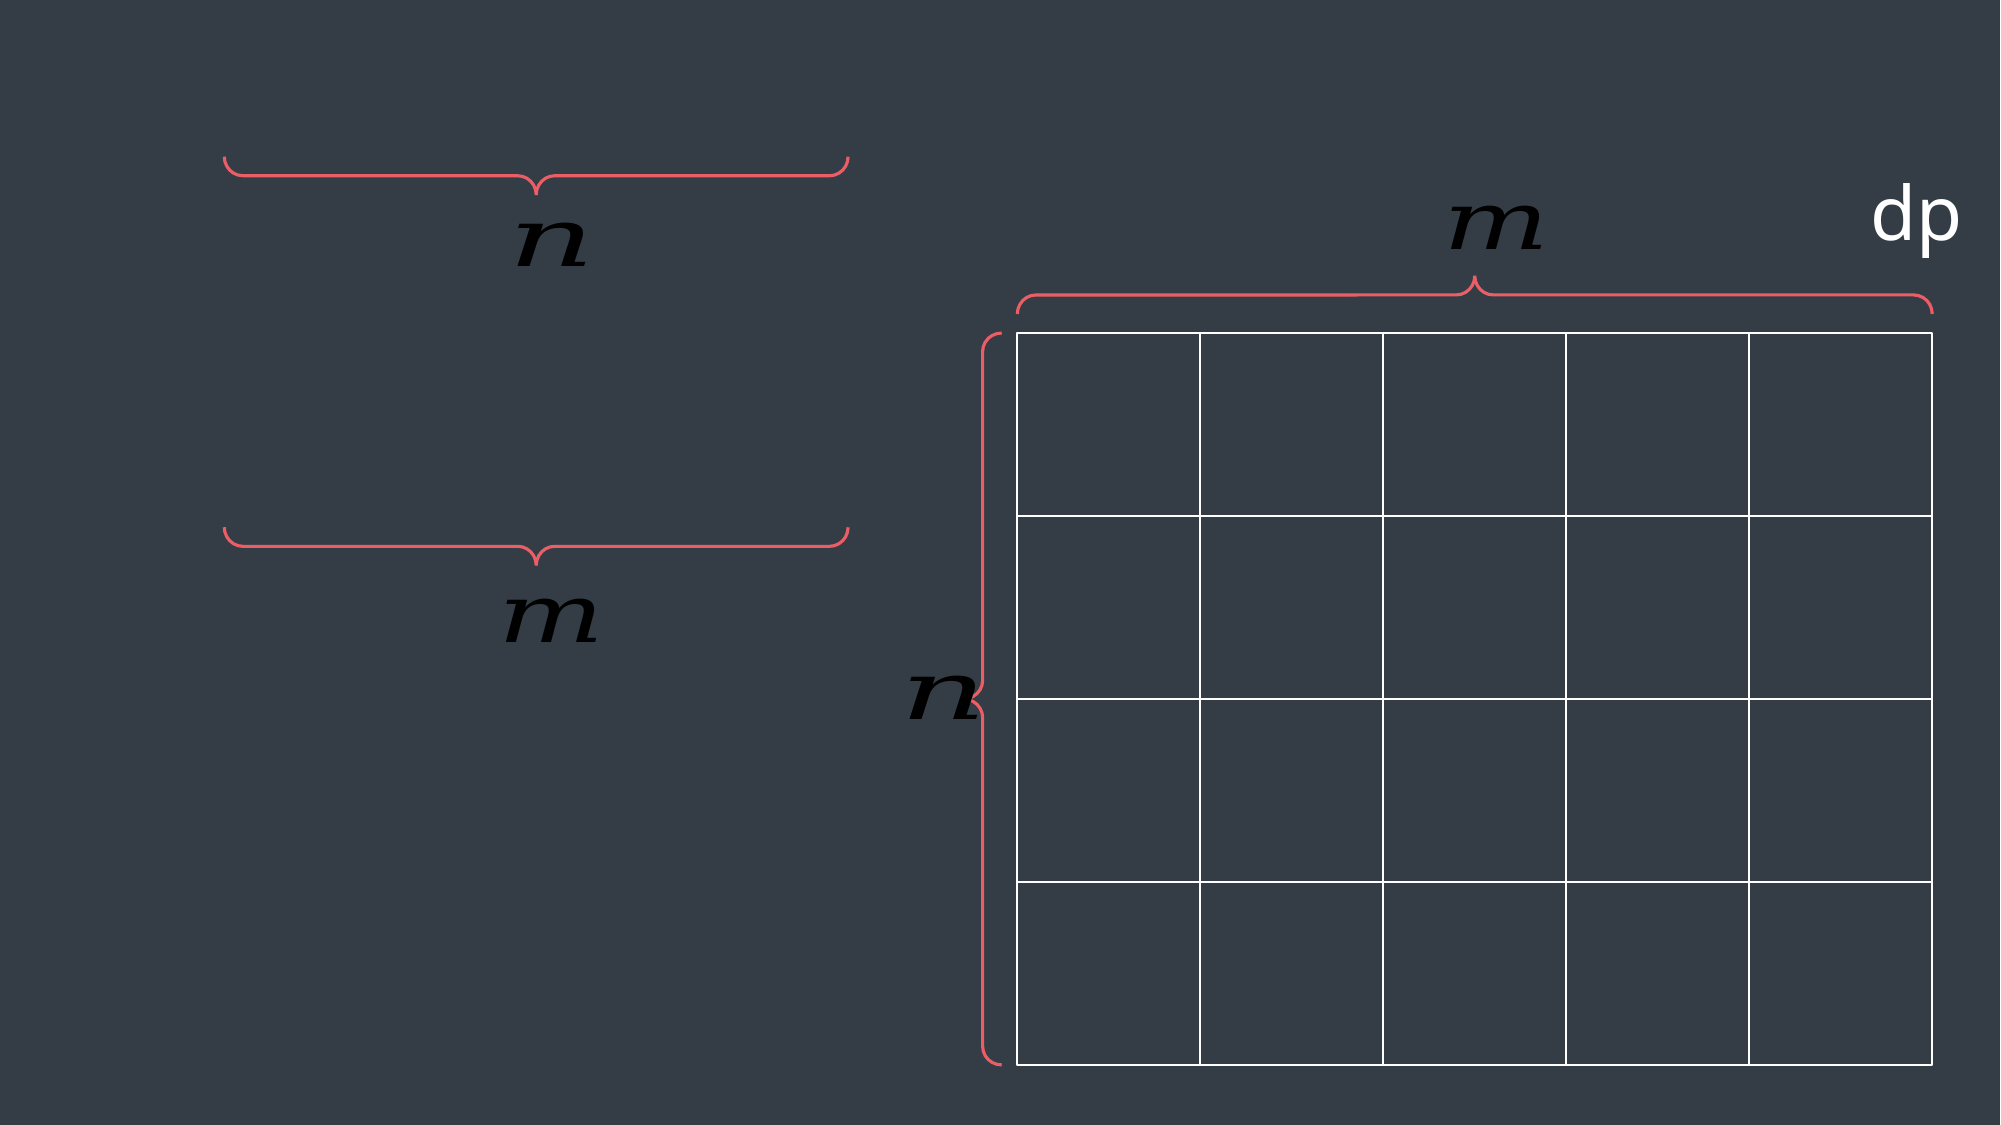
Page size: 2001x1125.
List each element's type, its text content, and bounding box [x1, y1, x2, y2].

text_box [1200, 515, 1383, 698]
text_box [1566, 333, 1749, 515]
text_box [1566, 515, 1749, 698]
text_box [1017, 333, 1200, 515]
text_box [1200, 333, 1383, 515]
text_box [223, 527, 849, 566]
text_box [1749, 515, 1933, 698]
text_box [1017, 698, 1200, 881]
text_box [1383, 698, 1566, 881]
text_box [1016, 275, 1933, 315]
text_box [1566, 881, 1749, 1065]
text_box [1200, 881, 1383, 1065]
text_box [1017, 515, 1200, 698]
text_box [223, 156, 849, 195]
text_box [1566, 698, 1749, 881]
text_box [1749, 333, 1933, 515]
text_box dp [1831, 158, 2000, 264]
text_box [1383, 515, 1566, 698]
text_box [1383, 333, 1566, 515]
text_box [971, 332, 1002, 1066]
text_box [1017, 881, 1200, 1065]
text_box [1749, 881, 1933, 1065]
text_box [1200, 698, 1383, 881]
text_box [1749, 698, 1933, 881]
text_box [1383, 881, 1566, 1065]
